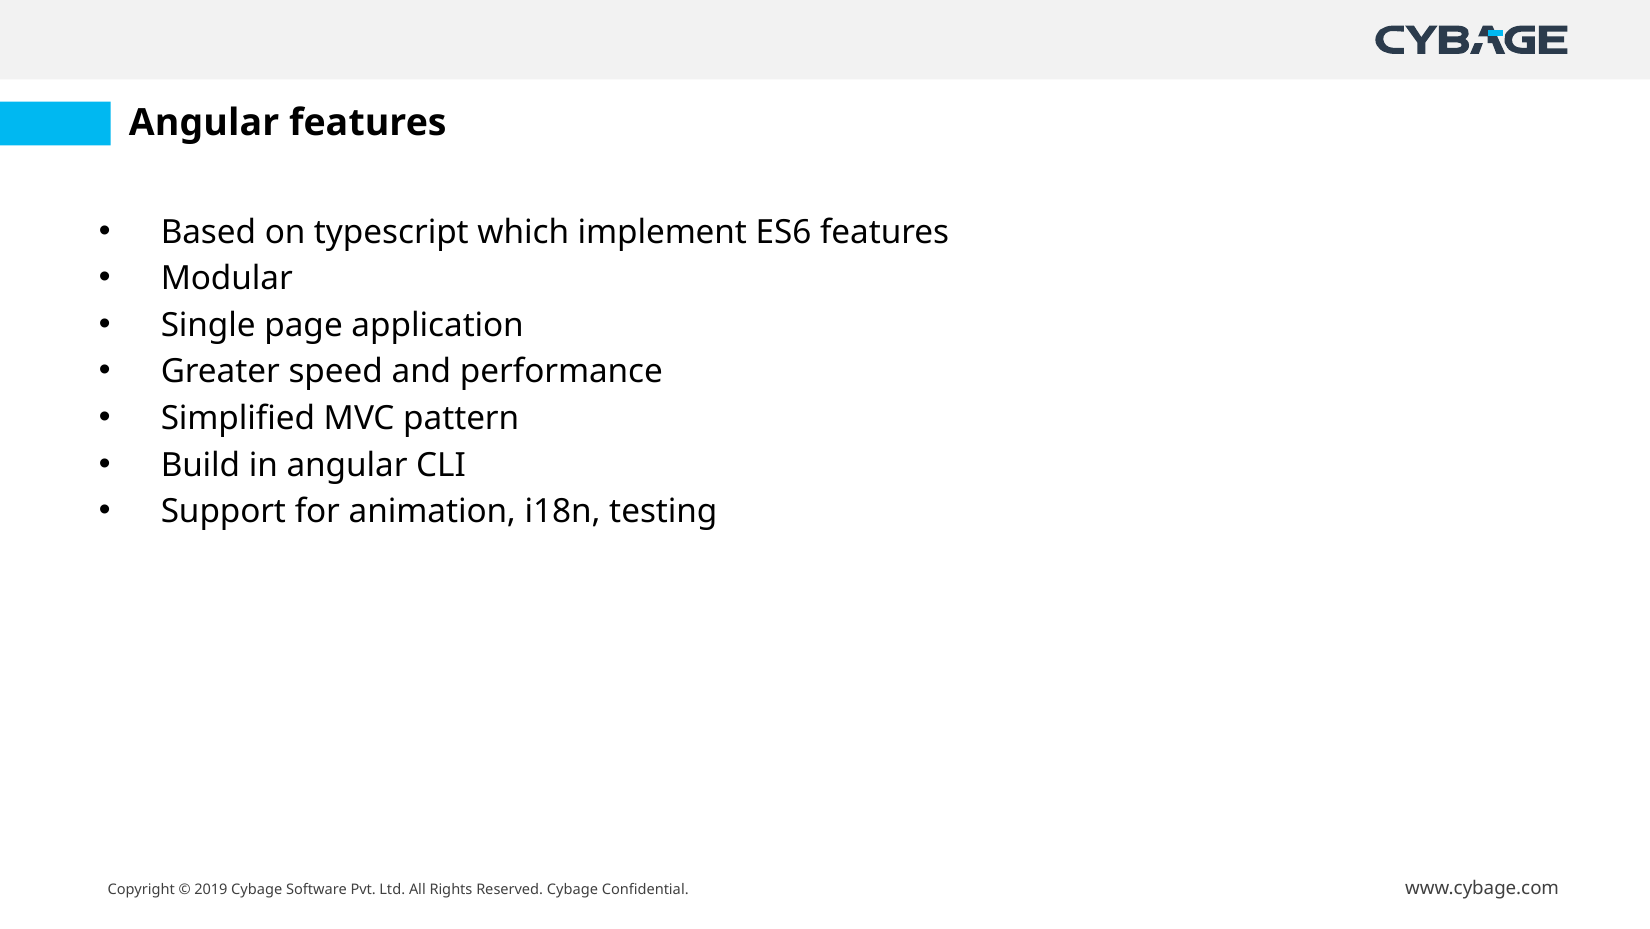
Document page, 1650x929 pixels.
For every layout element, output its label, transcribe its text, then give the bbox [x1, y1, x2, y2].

title Angular features [112, 89, 1598, 171]
list Based on typescript which implement ES6 features Modular Single page application Greater speed and performance Simplified MVC pattern Build in angular CLI Support for animation, i18n, testing [82, 201, 1568, 815]
